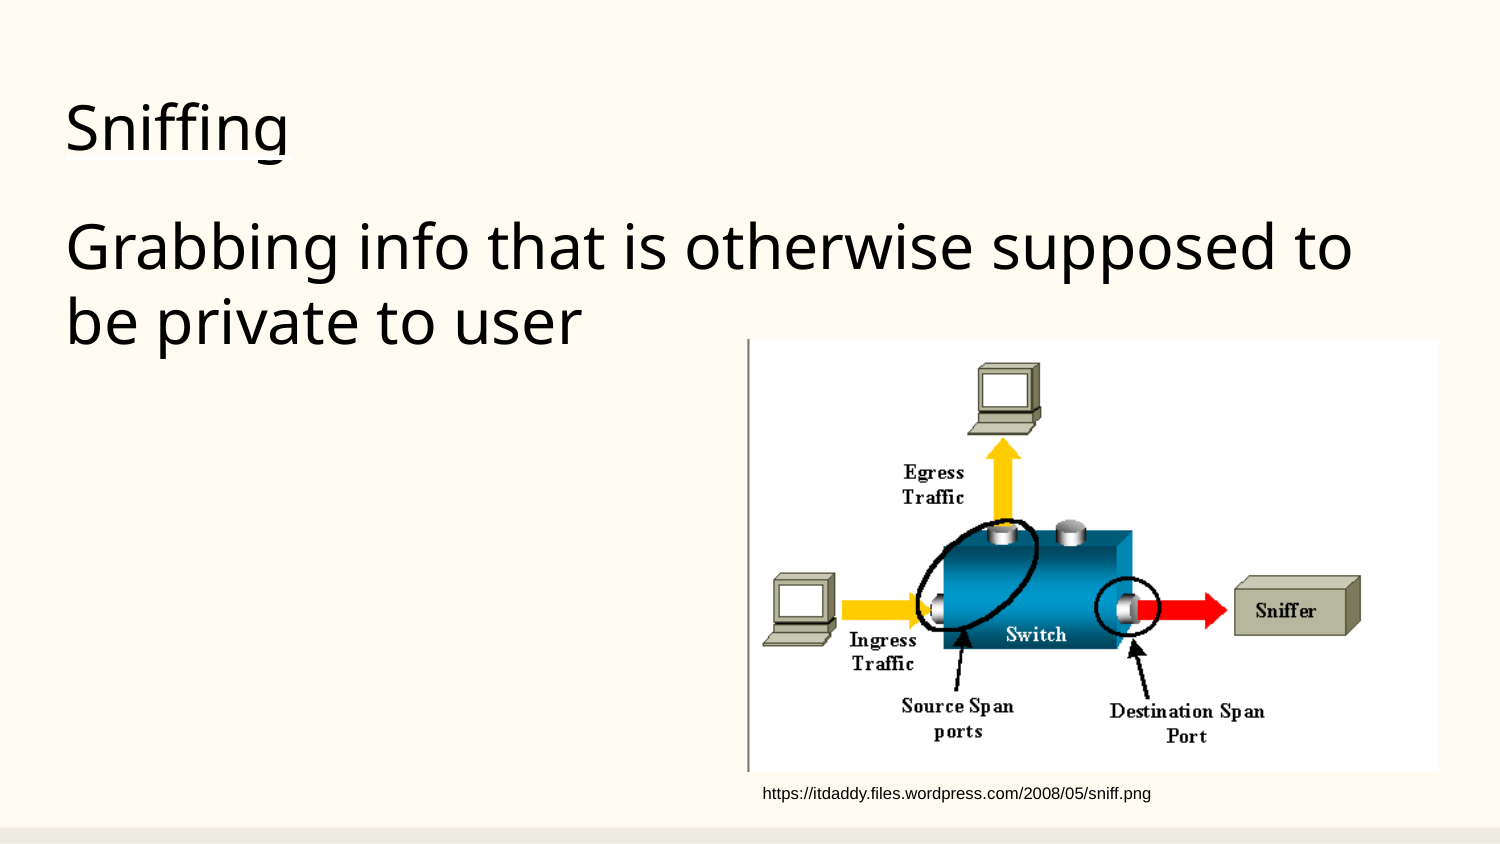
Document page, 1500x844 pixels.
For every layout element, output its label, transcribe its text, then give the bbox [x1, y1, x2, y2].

text_box https://itdaddy.files.wordpress.com/2008/05/sniff.png [747, 768, 1470, 844]
picture [747, 339, 1439, 773]
text_box Sniffing [51, 72, 1449, 174]
text_box Grabbing info that is otherwise supposed to be private to user [51, 192, 1449, 750]
